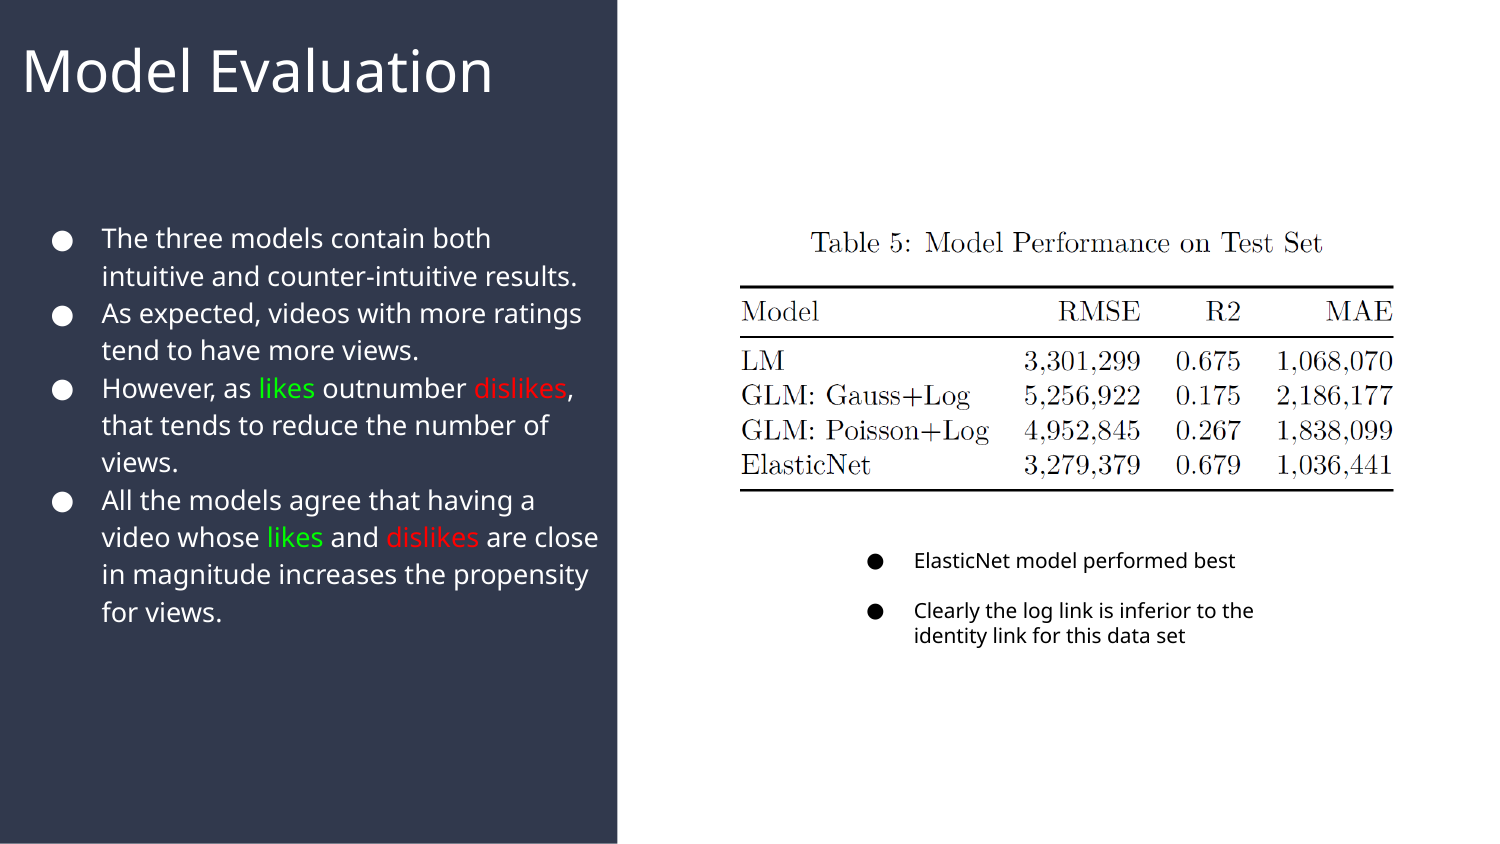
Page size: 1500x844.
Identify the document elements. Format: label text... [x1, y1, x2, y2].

title Model Evaluation [6, 19, 565, 125]
list ElasticNet model performed best Clearly the log link is inferior to the identity link for this data set [824, 532, 1338, 676]
picture [653, 213, 1490, 513]
list The three models contain both intuitive and counter-intuitive results. As expected, videos with more ratings tend to have more views. However, as likes outnumber dislikes, that tends to reduce the number of views. All the models agree that having a video whose likes and dislikes are close in magnitude increases the propensity for views. [11, 201, 615, 642]
